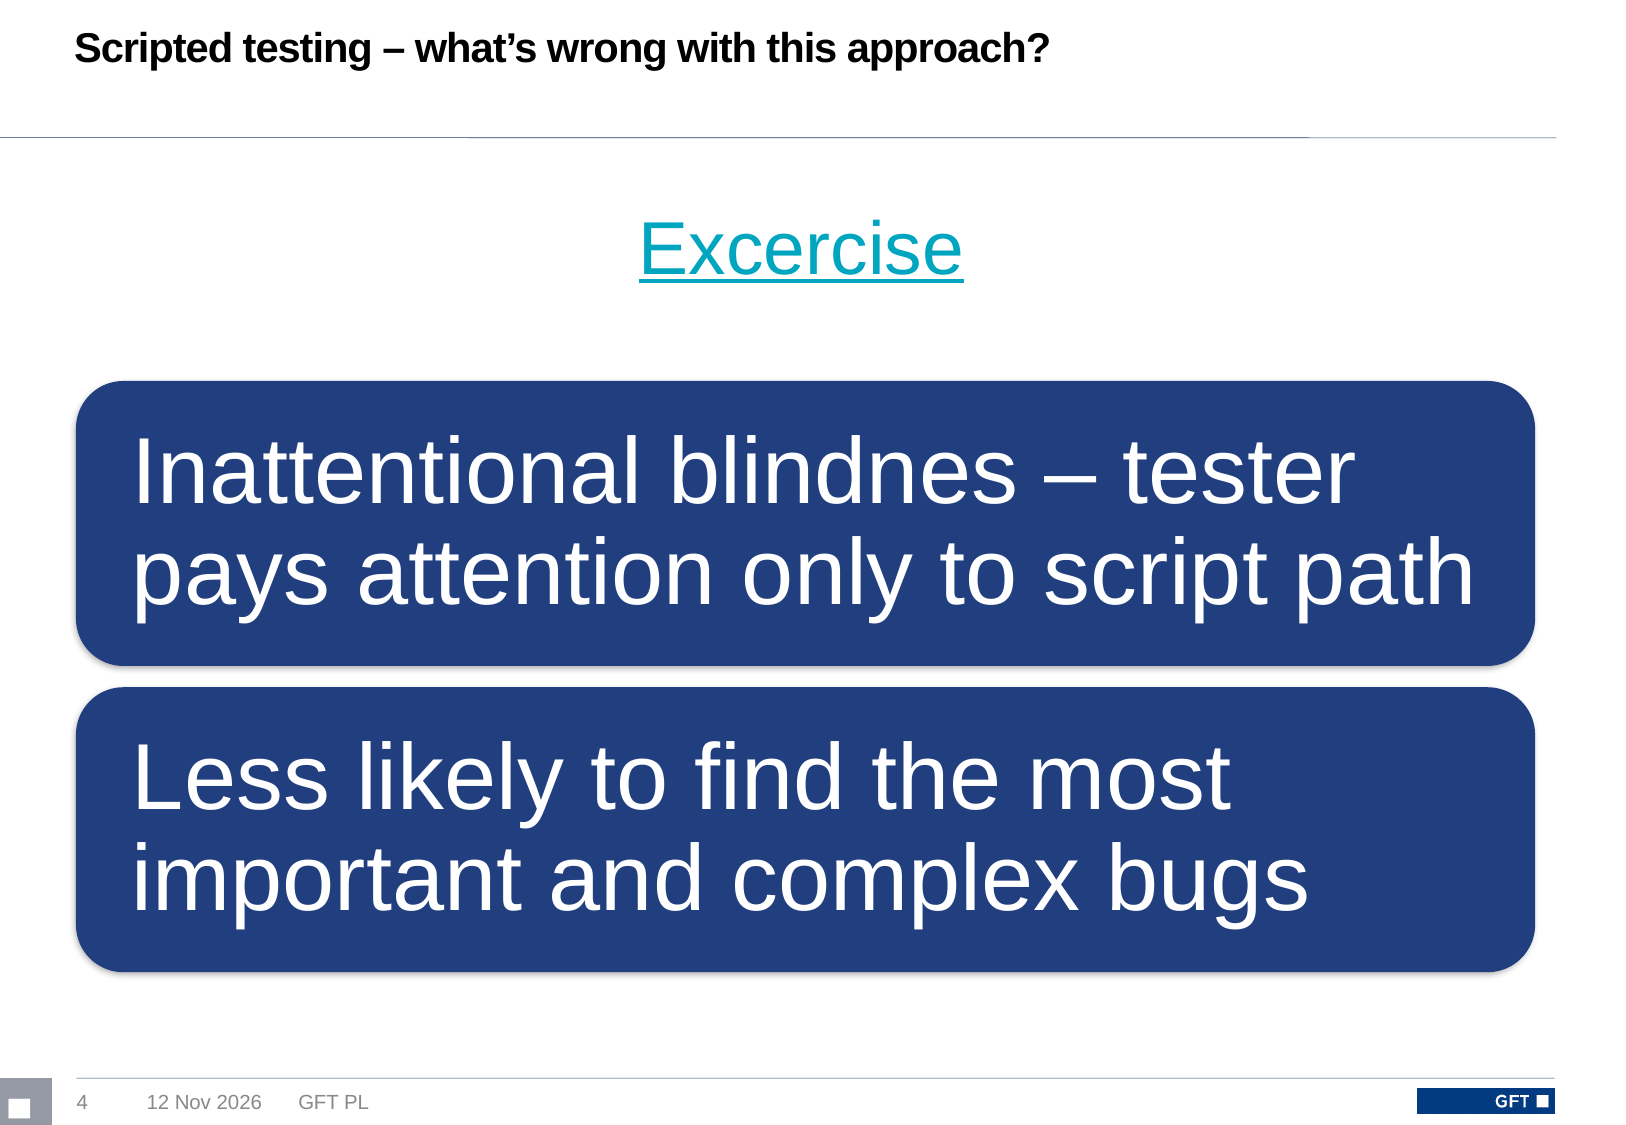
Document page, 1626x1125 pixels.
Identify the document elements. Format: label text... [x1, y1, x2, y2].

text_box Excercise [624, 192, 987, 296]
title Scripted testing – what’s wrong with this approach? [74, 26, 1564, 73]
picture [1417, 1088, 1555, 1114]
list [75, 298, 1536, 1056]
